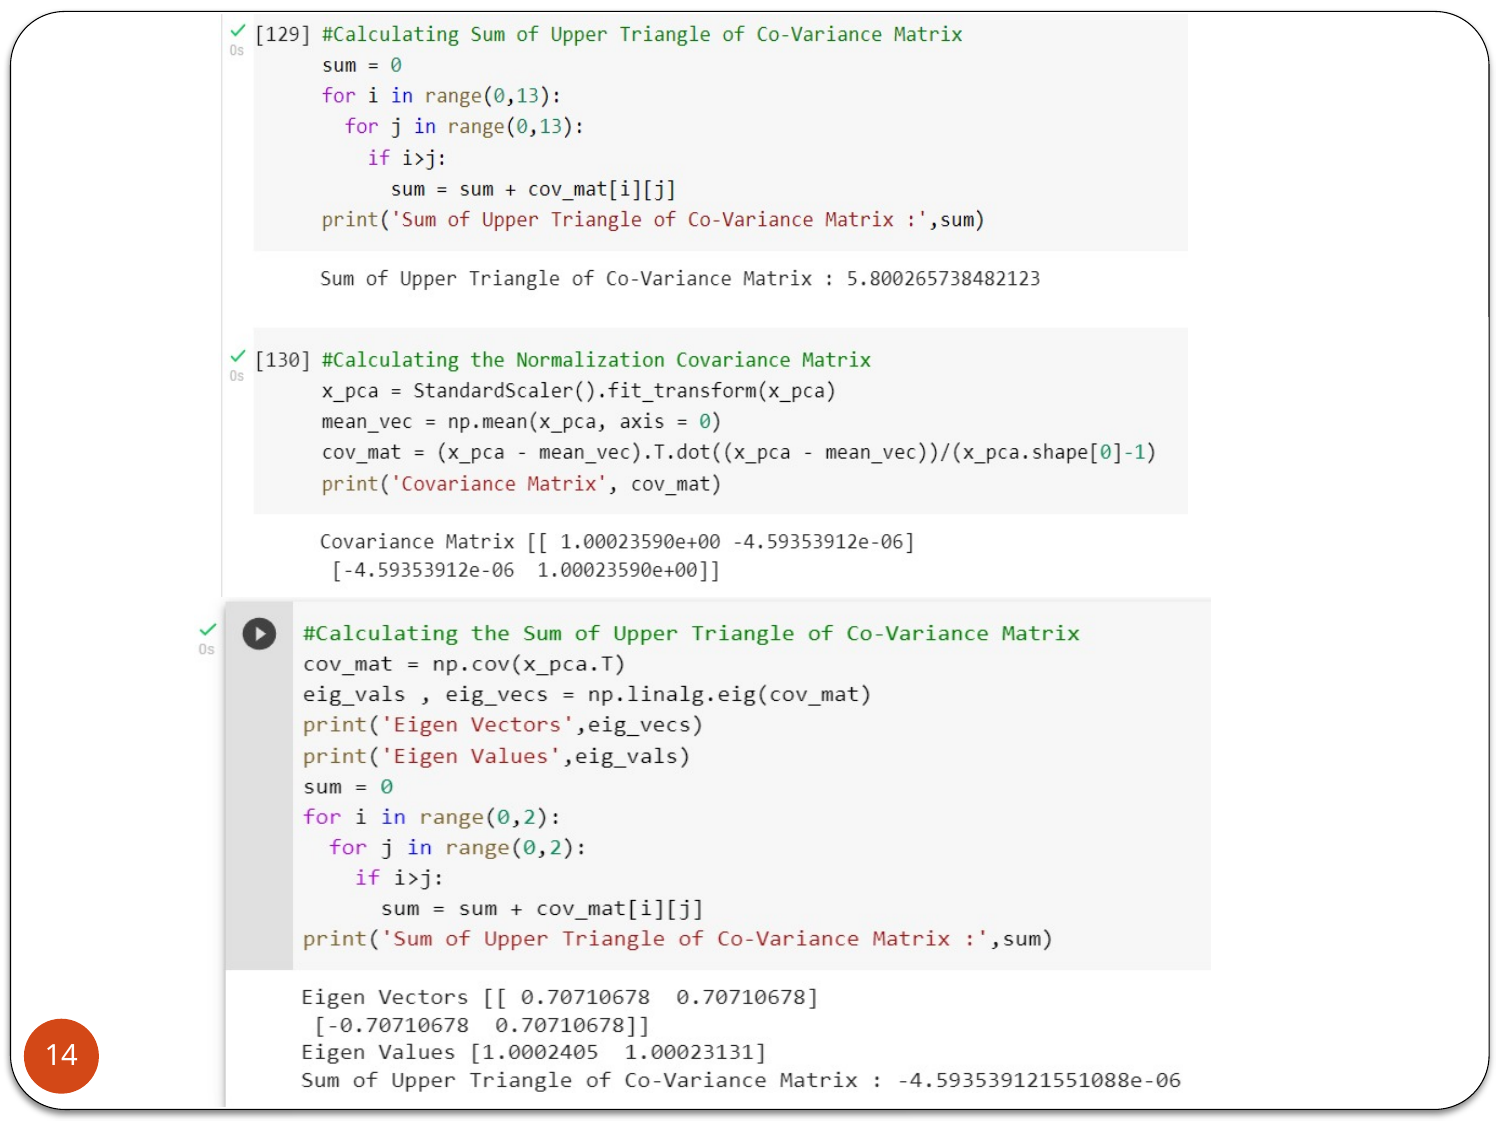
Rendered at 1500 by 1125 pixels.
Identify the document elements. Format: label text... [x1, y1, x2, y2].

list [218, 14, 1188, 595]
slide_number 14 [23, 1018, 99, 1094]
picture [194, 597, 1211, 1107]
